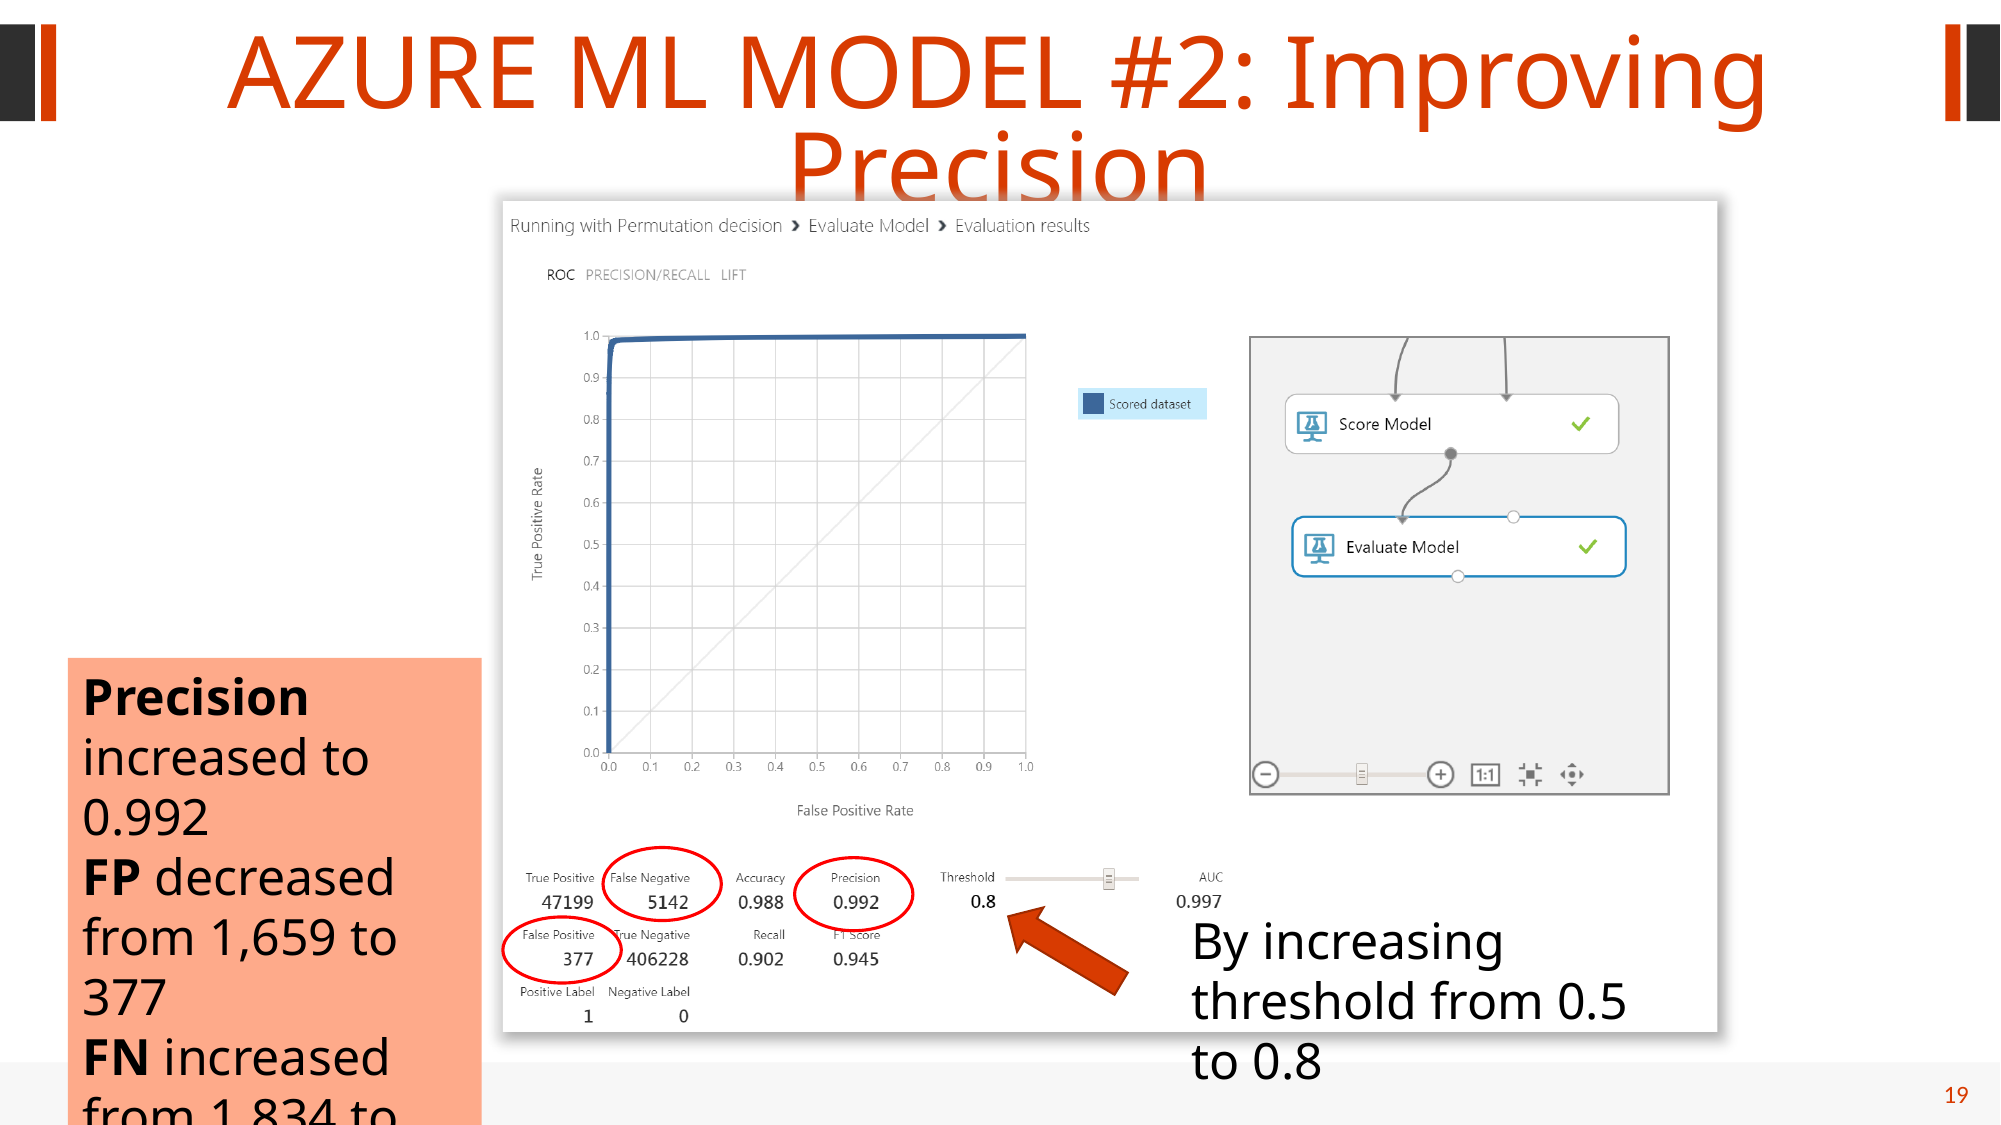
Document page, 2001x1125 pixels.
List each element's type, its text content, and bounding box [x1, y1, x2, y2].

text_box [0, 24, 57, 122]
text_box By increasing threshold from 0.5 to 0.8 [1176, 1032, 1689, 1097]
picture [502, 201, 1718, 1032]
text_box AZURE ML MODEL #2: Improving Precision [77, 24, 1923, 231]
text_box Precision increased to 0.992 FP decreased from 1,659 to 377 FN increased from 1,834 to 5,142 [67, 657, 482, 1125]
